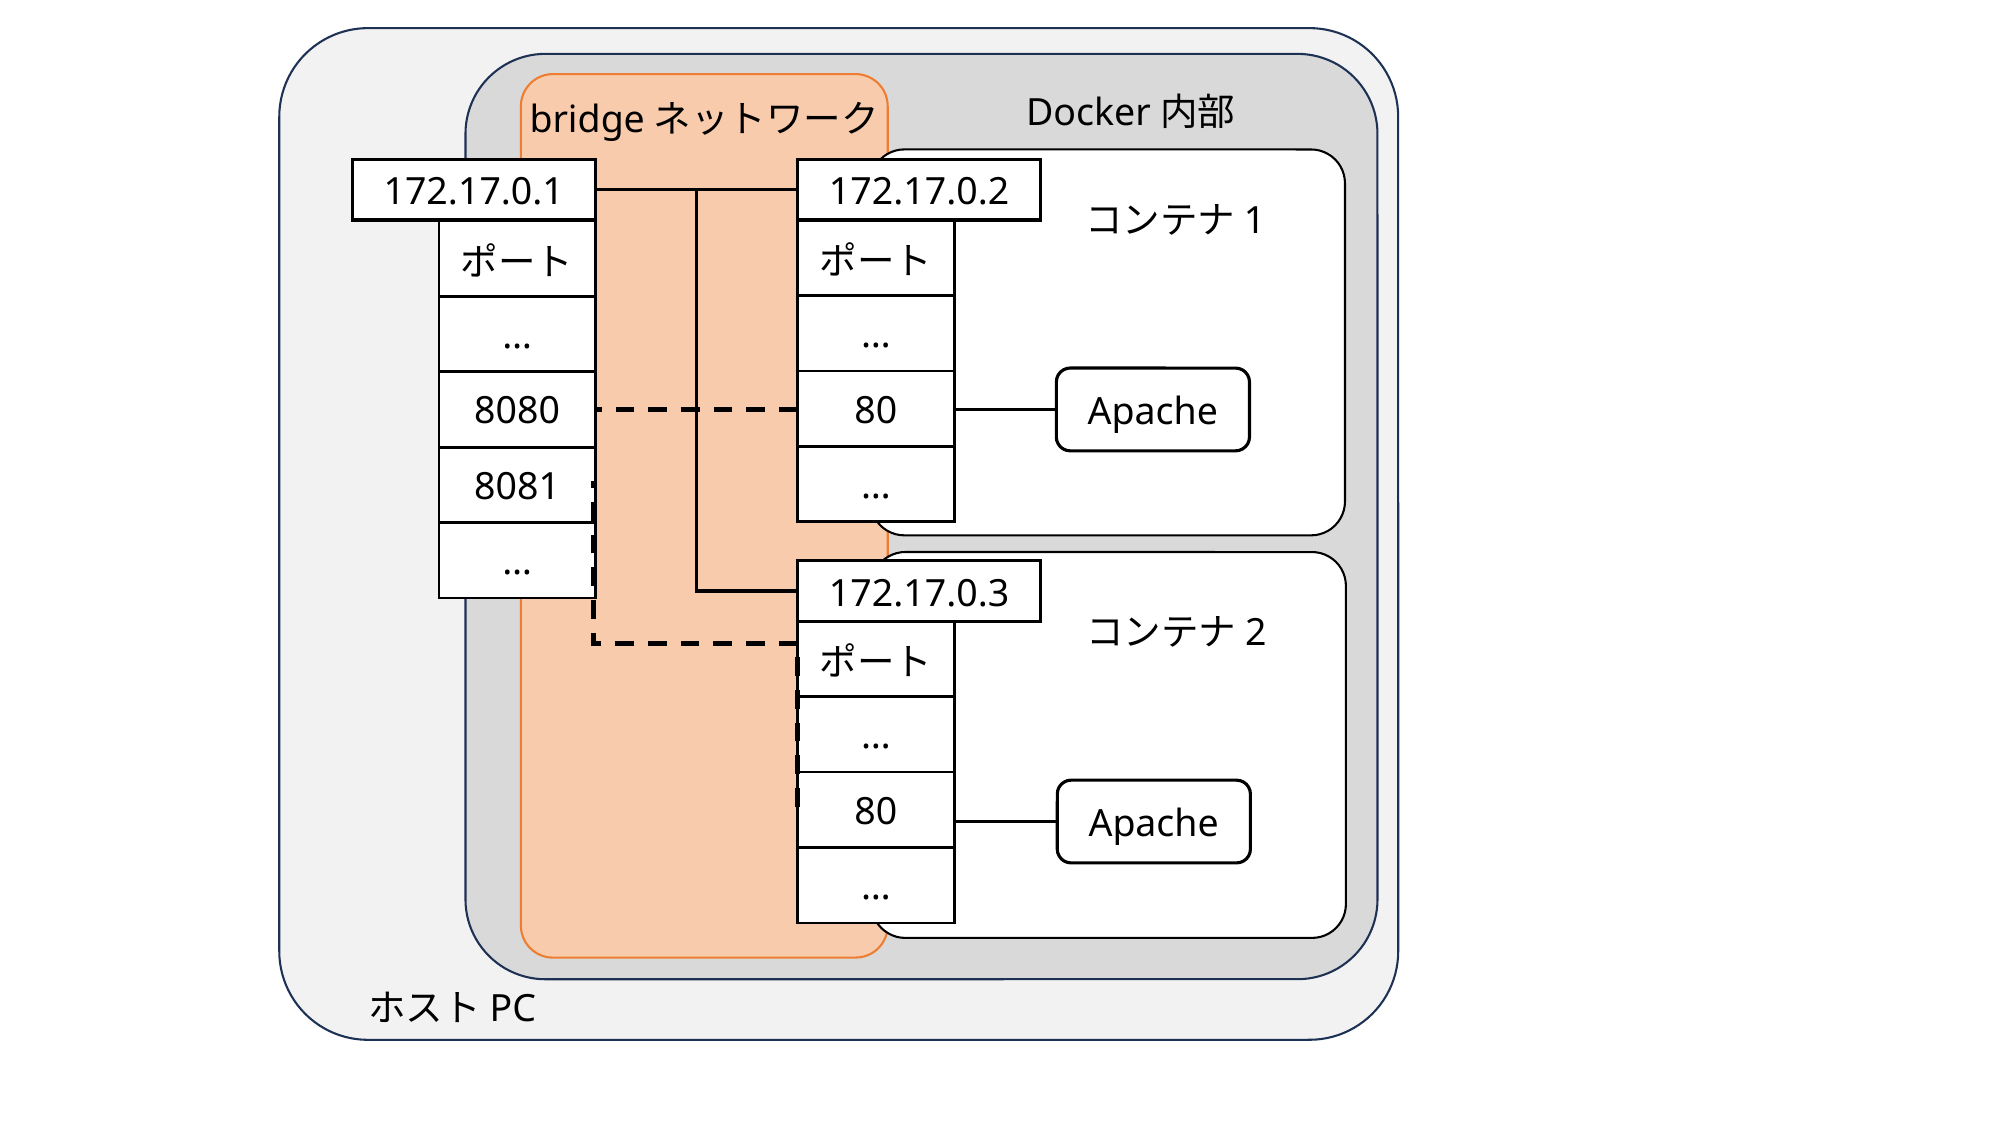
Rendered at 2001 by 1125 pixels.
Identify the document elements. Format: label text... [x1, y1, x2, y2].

text_box Apache [1056, 779, 1252, 864]
table_cell 8081 [440, 449, 594, 521]
text_box Apache [1055, 366, 1251, 452]
text_box コンテナ2 [1071, 600, 1282, 661]
text_box [464, 52, 1379, 981]
text_box [519, 599, 888, 959]
text_box [798, 523, 889, 560]
text_box [876, 148, 1347, 537]
table_cell … [799, 448, 953, 520]
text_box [595, 189, 798, 409]
table_cell … [799, 698, 953, 771]
text_box [525, 73, 884, 88]
table_cell 80 [799, 372, 953, 445]
table_cell … [799, 849, 953, 922]
text_box 172.17.0.2 [797, 158, 1042, 221]
text_box 172.17.0.1 [351, 158, 596, 221]
table_cell … [440, 298, 594, 370]
table_cell 8080 [440, 373, 594, 446]
text_box Docker内部 [1011, 80, 1250, 141]
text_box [595, 410, 798, 480]
text_box [876, 550, 1347, 939]
text_box [519, 148, 889, 188]
table_cell … [440, 524, 593, 597]
table_header ポート [799, 623, 953, 695]
table_header ポート [799, 221, 953, 294]
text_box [593, 480, 798, 807]
table_cell … [799, 297, 953, 370]
table_header ポート [440, 222, 594, 295]
table_cell 80 [799, 773, 953, 846]
text_box ホストPC [353, 976, 551, 1036]
text_box [278, 27, 1400, 1041]
text_box コンテナ1 [1070, 188, 1281, 249]
text_box bridgeネットワーク [514, 88, 894, 148]
text_box 172.17.0.3 [798, 560, 1042, 622]
